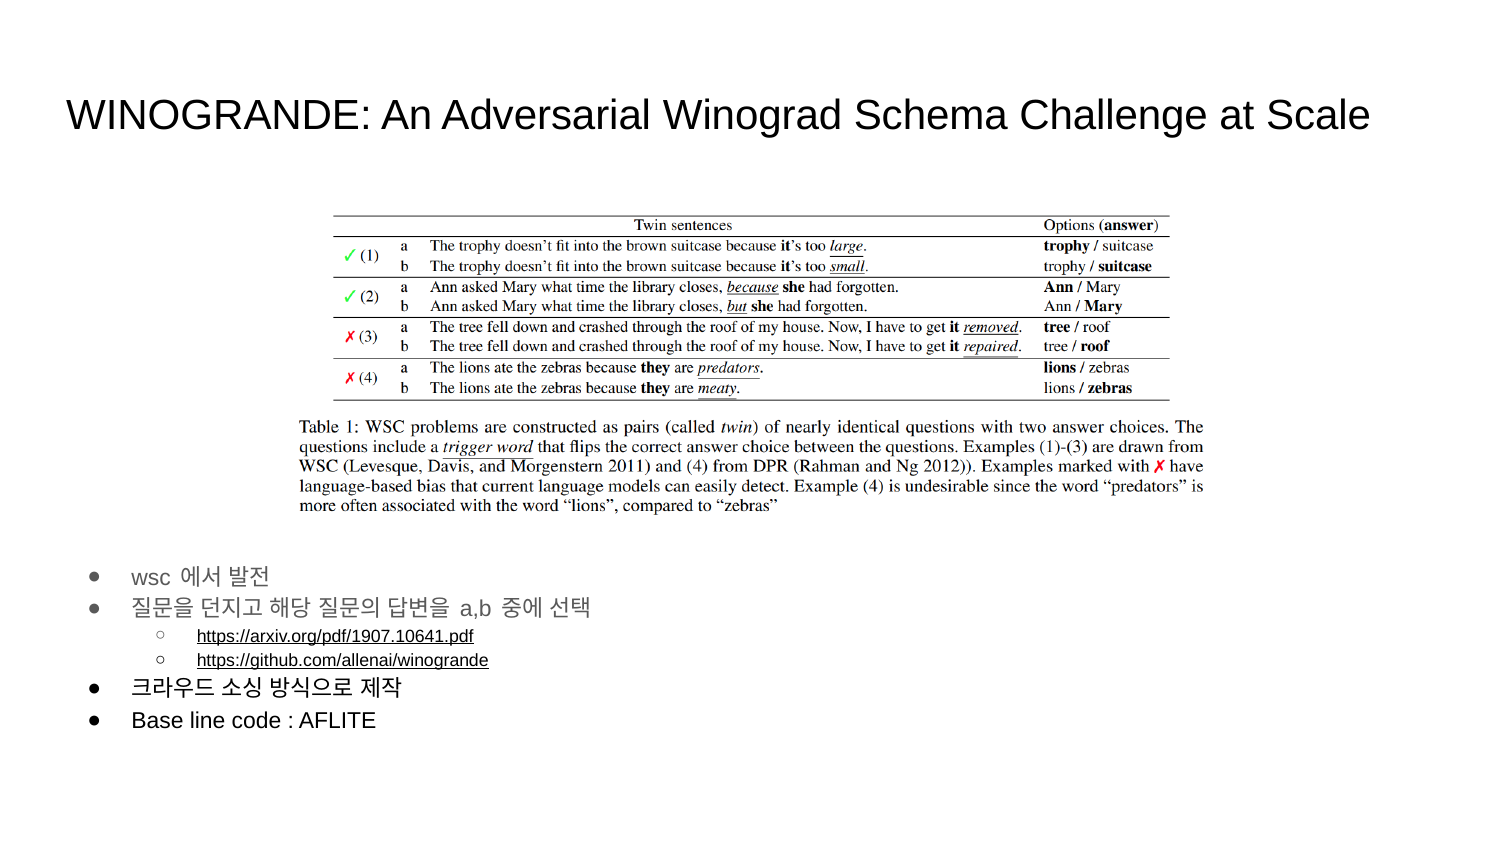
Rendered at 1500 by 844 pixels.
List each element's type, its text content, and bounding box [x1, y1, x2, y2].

list wsc 에서 발전 질문을 던지고 해당 질문의 답변을 a,b 중에 선택 https://arxiv.org/pdf/1907.10641.pdf https://github.com/allenai/winogrande 크라우드 소싱 방식으로 제작 Base line code : AFLITE [51, 543, 1449, 750]
picture [281, 191, 1219, 519]
title WINOGRANDE: An Adversarial Winograd Schema Challenge at Scale [51, 72, 1449, 167]
